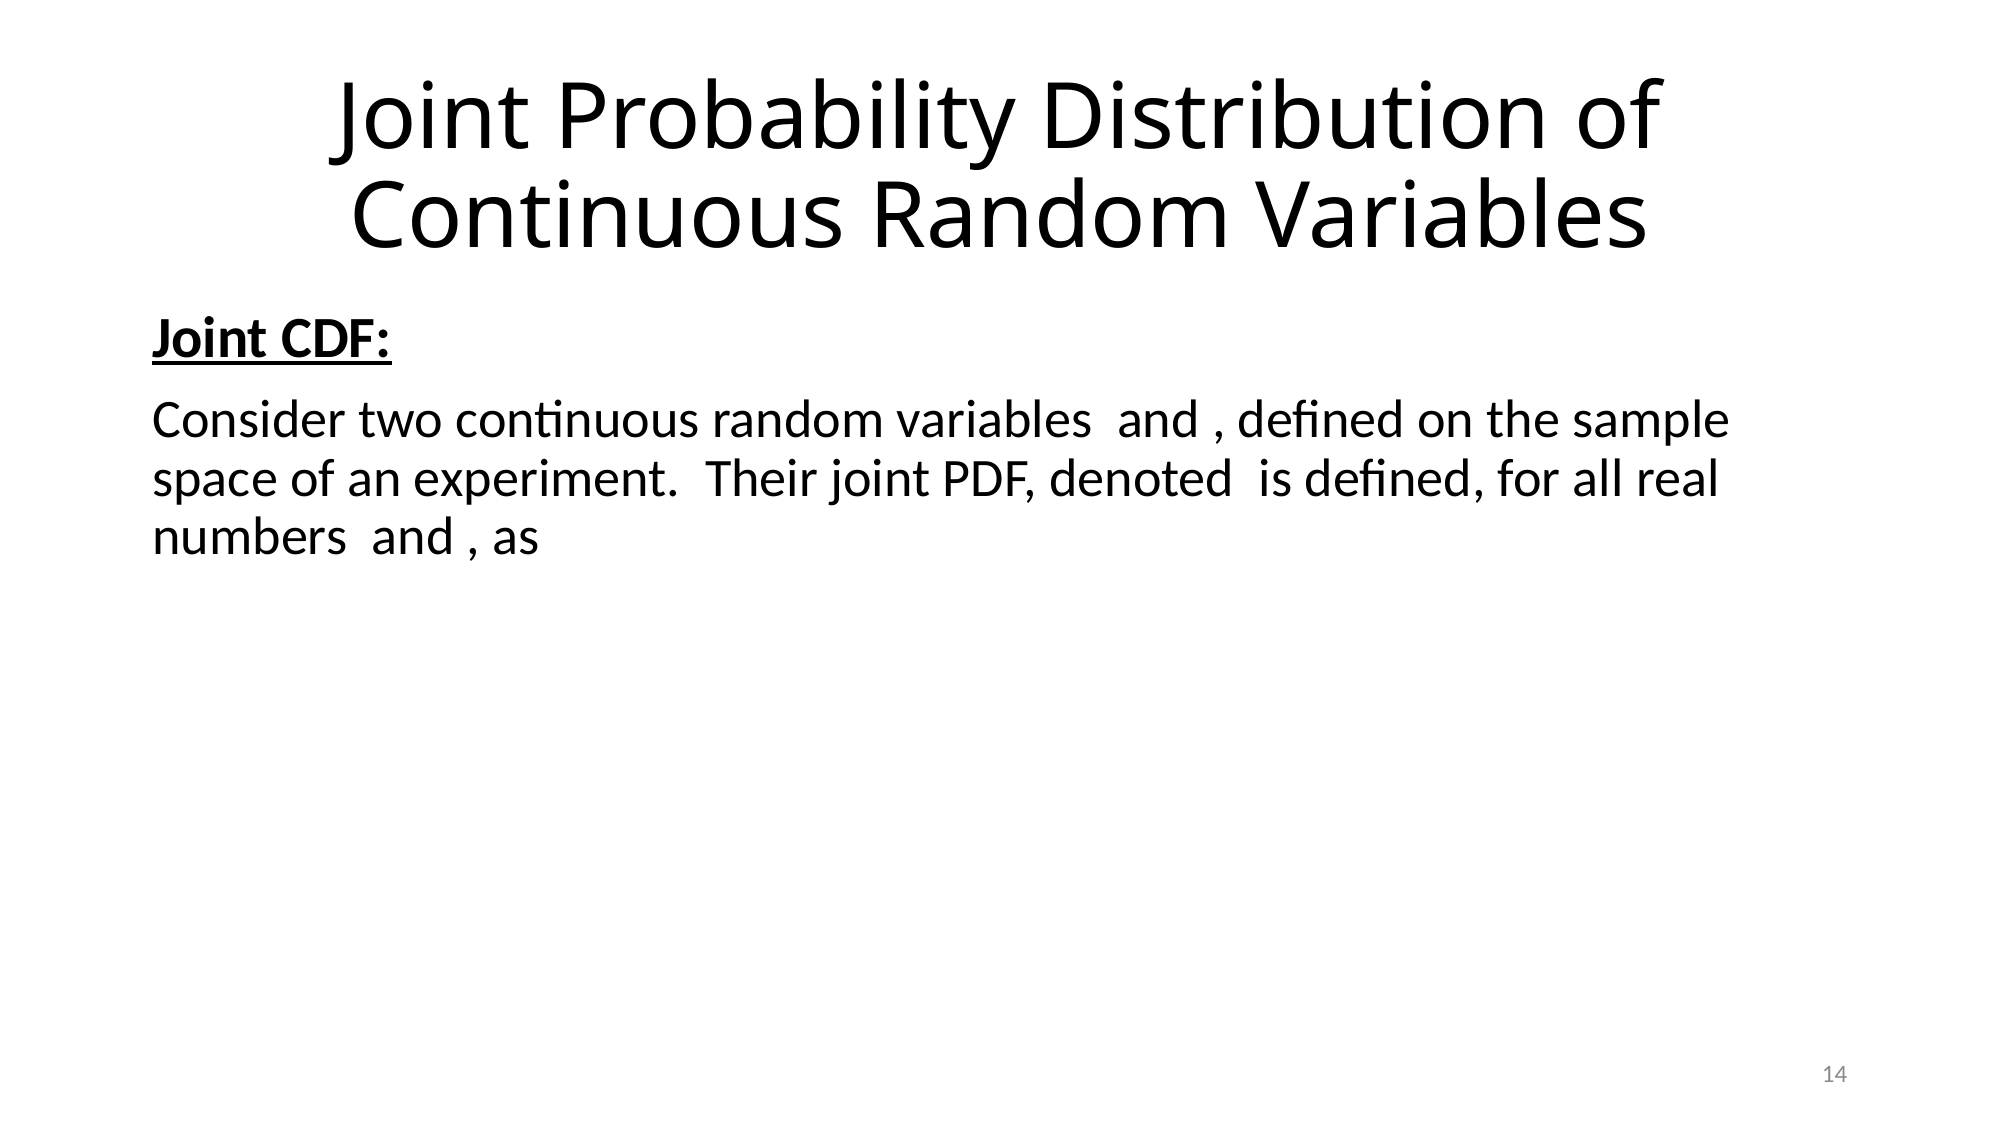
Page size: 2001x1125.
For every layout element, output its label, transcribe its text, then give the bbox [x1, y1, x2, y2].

slide_number 14 [1412, 1042, 1863, 1103]
title Joint Probability Distribution of Continuous Random Variables [137, 59, 1863, 278]
